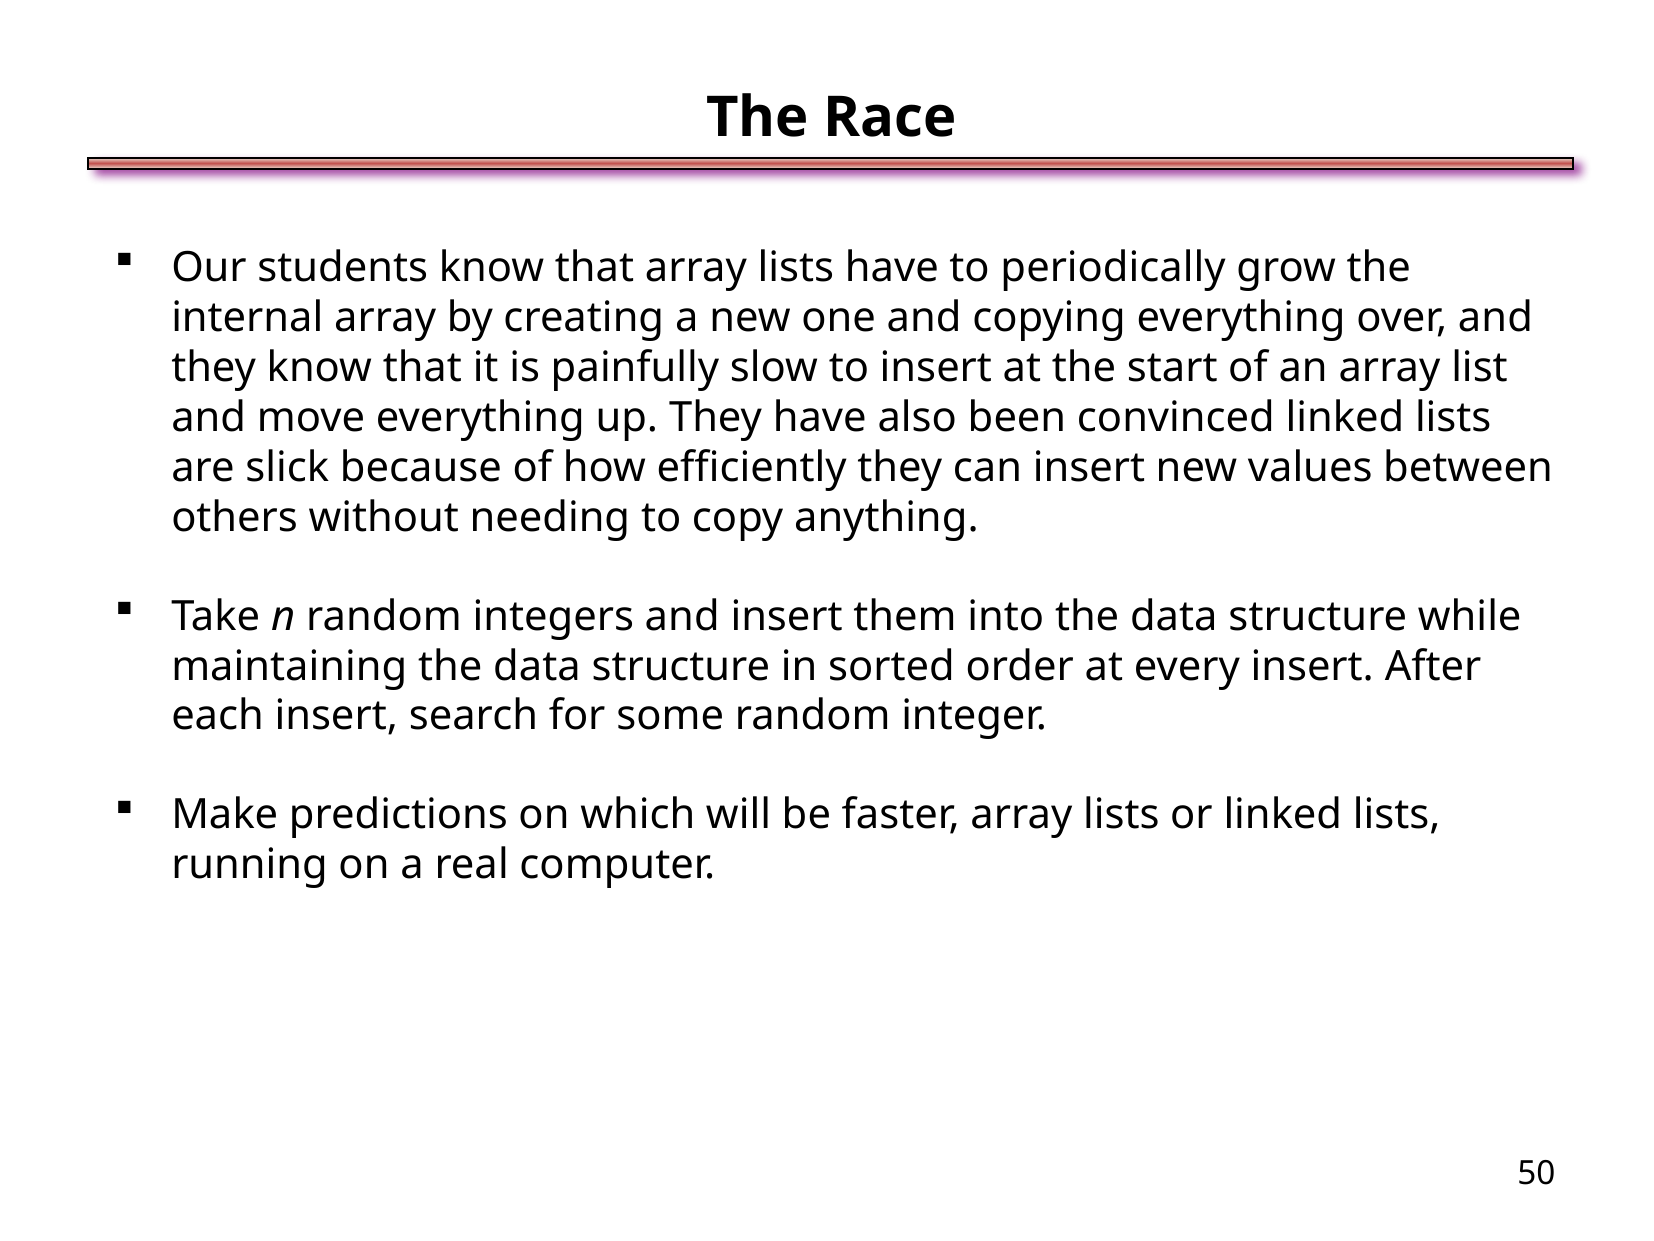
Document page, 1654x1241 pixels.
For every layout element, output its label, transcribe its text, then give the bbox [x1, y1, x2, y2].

text_box <number> [1227, 1142, 1572, 1226]
text_box Our students know that array lists have to periodically grow the internal array by creating a new one and copying everything over, and they know that it is painfully slow to insert at the start of an array list and move everything up. They have also been convinced linked lists are slick because of how efficiently they can insert new values between others without needing to copy anything. Take n random integers and insert them into the data structure while maintaining the data structure in sorted order at every insert. After each insert, search for some random integer. Make predictions on which will be faster, array lists or linked lists, running on a real computer. [87, 182, 1571, 1131]
text_box The Race [87, 72, 1576, 156]
